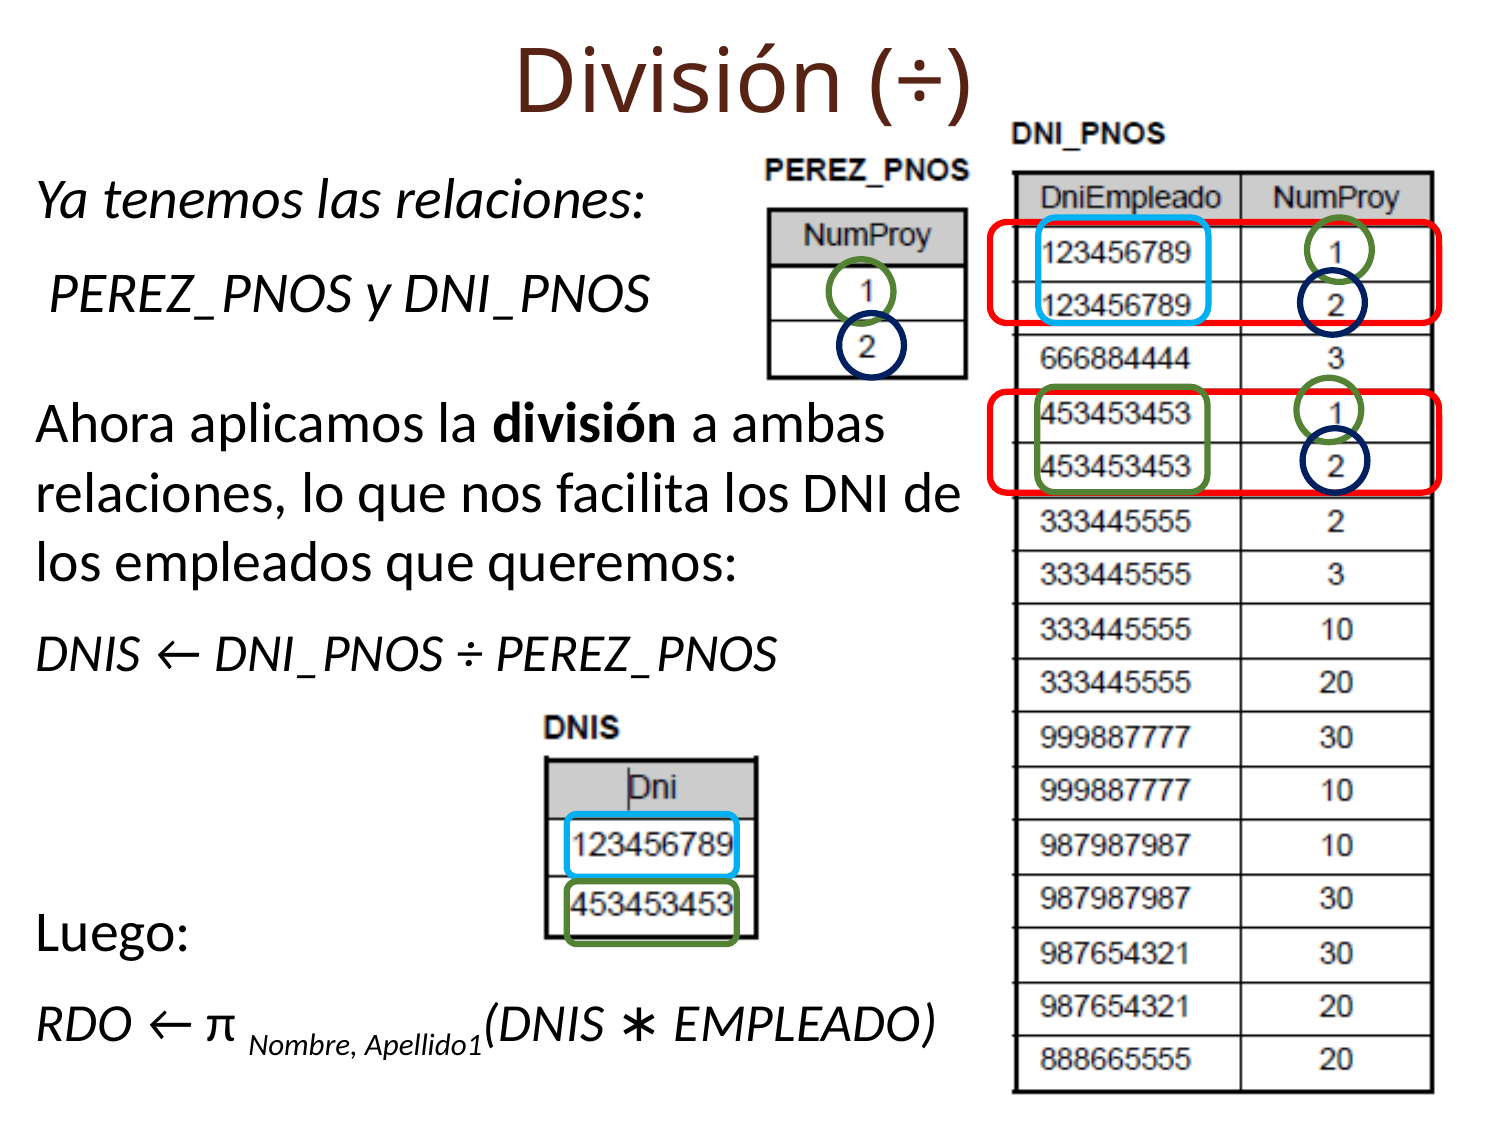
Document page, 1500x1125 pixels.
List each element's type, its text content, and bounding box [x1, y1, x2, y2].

text_box División (÷) [20, 0, 1465, 154]
text_box Ya tenemos las relaciones: PEREZ_PNOS y DNI_PNOS Ahora aplicamos la división a ambas relaciones, lo que nos facilita los DNI de los empleados que queremos: DNIS ← DNI_PNOS ÷ PEREZ_PNOS Luego: RDO ← π Nombre, Apellido1(DNIS ∗ EMPLEADO) [20, 153, 989, 1076]
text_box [763, 150, 982, 385]
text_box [989, 116, 1446, 1099]
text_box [540, 711, 764, 945]
